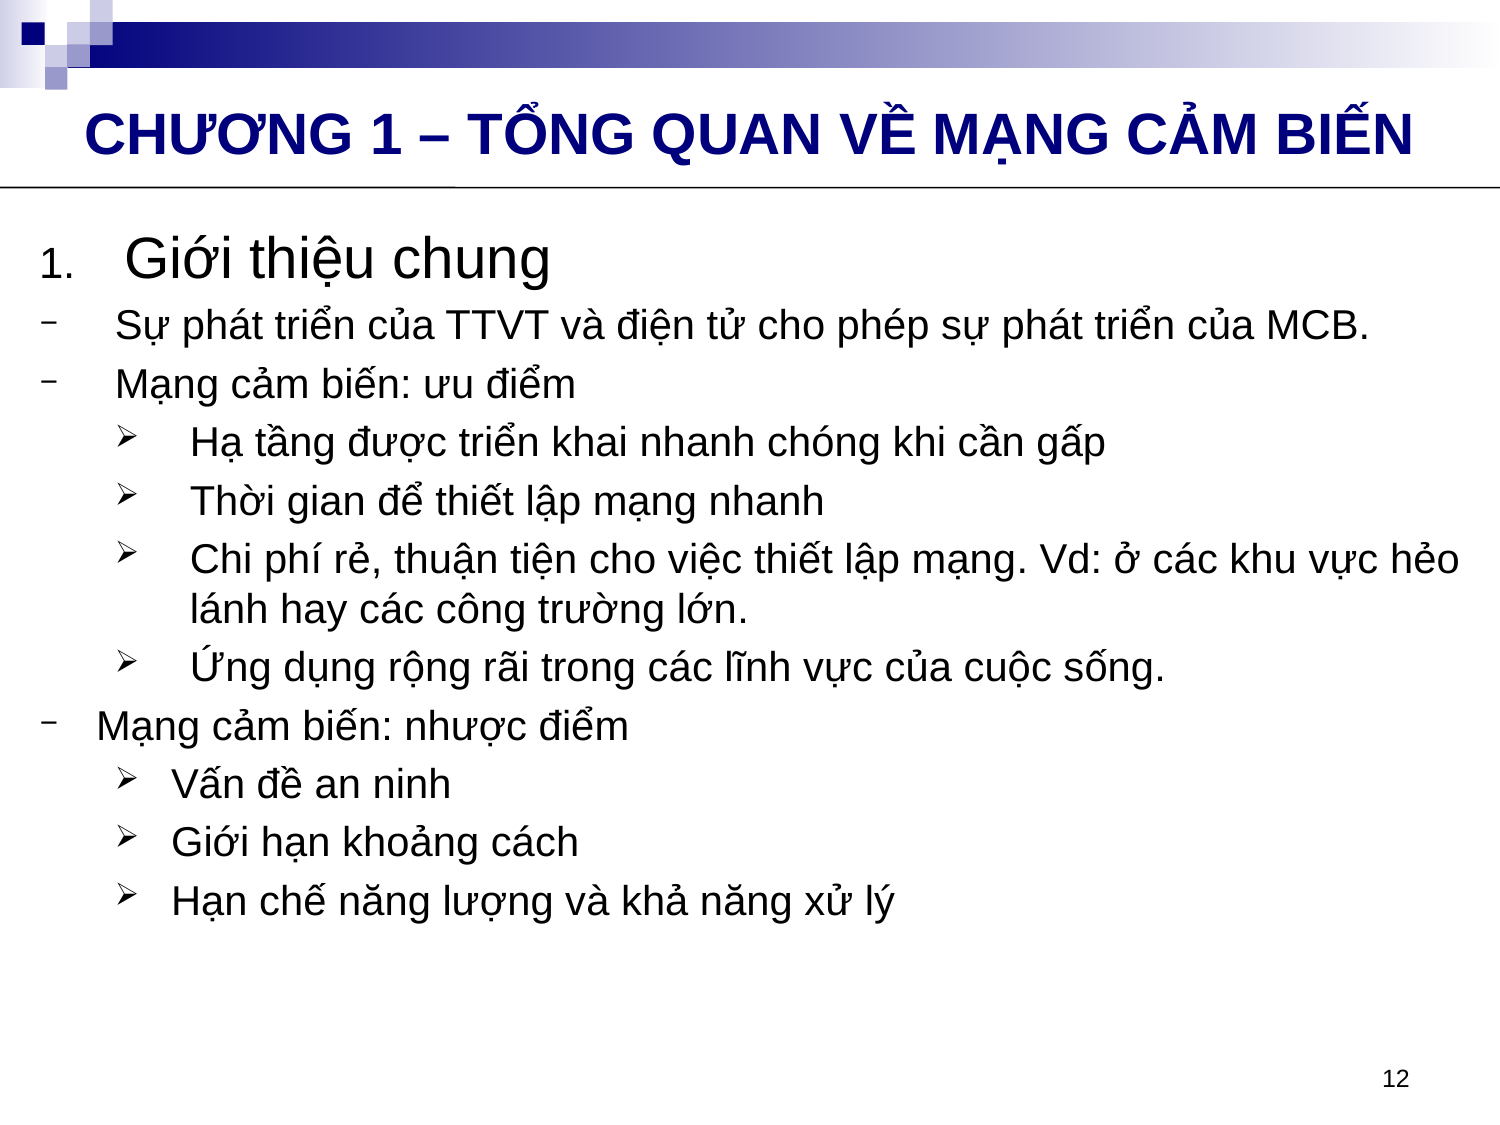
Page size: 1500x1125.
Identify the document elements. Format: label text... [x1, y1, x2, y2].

slide_number 12 [1074, 1075, 1426, 1101]
text_box CHƯƠNG 1 – TỔNG QUAN VỀ MẠNG CẢM BIẾN [0, 75, 1500, 187]
text_box Giới thiệu chung Sự phát triển của TTVT và điện tử cho phép sự phát triển của MCB. Mạng cảm biến: ưu điểm Hạ tầng được triển khai nhanh chóng khi cần gấp Thời gian để thiết lập mạng nhanh Chi phí rẻ, thuận tiện cho việc thiết lập mạng. Vd: ở các khu vực hẻo lánh hay các công trường lớn. Ứng dụng rộng rãi trong các lĩnh vực của cuộc sống. Mạng cảm biến: nhược điểm Vấn đề an ninh Giới hạn khoảng cách Hạn chế năng lượng và khả năng xử lý [24, 212, 1475, 1075]
